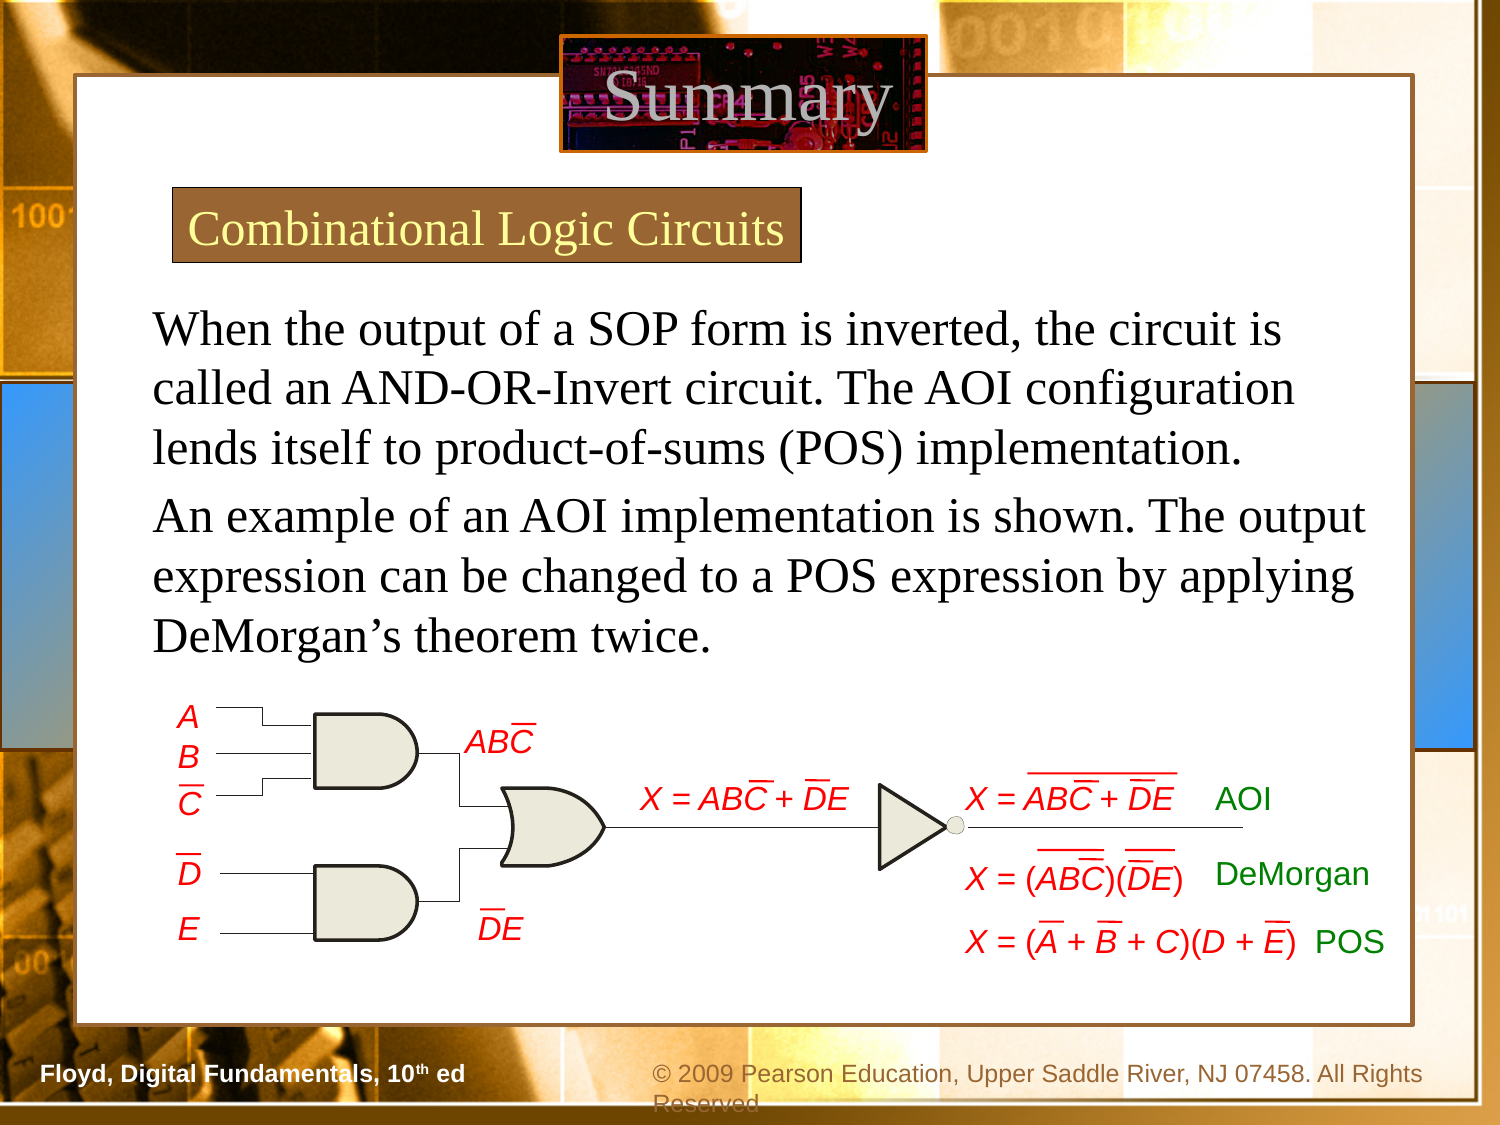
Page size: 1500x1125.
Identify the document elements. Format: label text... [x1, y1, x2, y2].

text_box AOI [1250, 769, 1325, 825]
text_box Combinational Logic Circuits [172, 187, 801, 263]
text_box DeMorgan [1250, 844, 1400, 900]
text_box When the output of a SOP form is inverted, the circuit is called an AND-OR-Invert circuit. The AOI configuration lends itself to product-of-sums (POS) implementation. [137, 287, 1400, 474]
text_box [949, 849, 1213, 906]
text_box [949, 912, 1376, 968]
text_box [624, 769, 900, 825]
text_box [162, 687, 213, 956]
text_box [213, 699, 1250, 949]
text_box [462, 899, 550, 956]
picture [0, 0, 1500, 1125]
text_box An example of an AOI implementation is shown. The output expression can be changed to a POS expression by applying DeMorgan’s theorem twice. [137, 474, 1400, 670]
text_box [949, 769, 1226, 825]
picture [562, 37, 925, 150]
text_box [449, 712, 575, 768]
text_box POS [1376, 912, 1425, 968]
